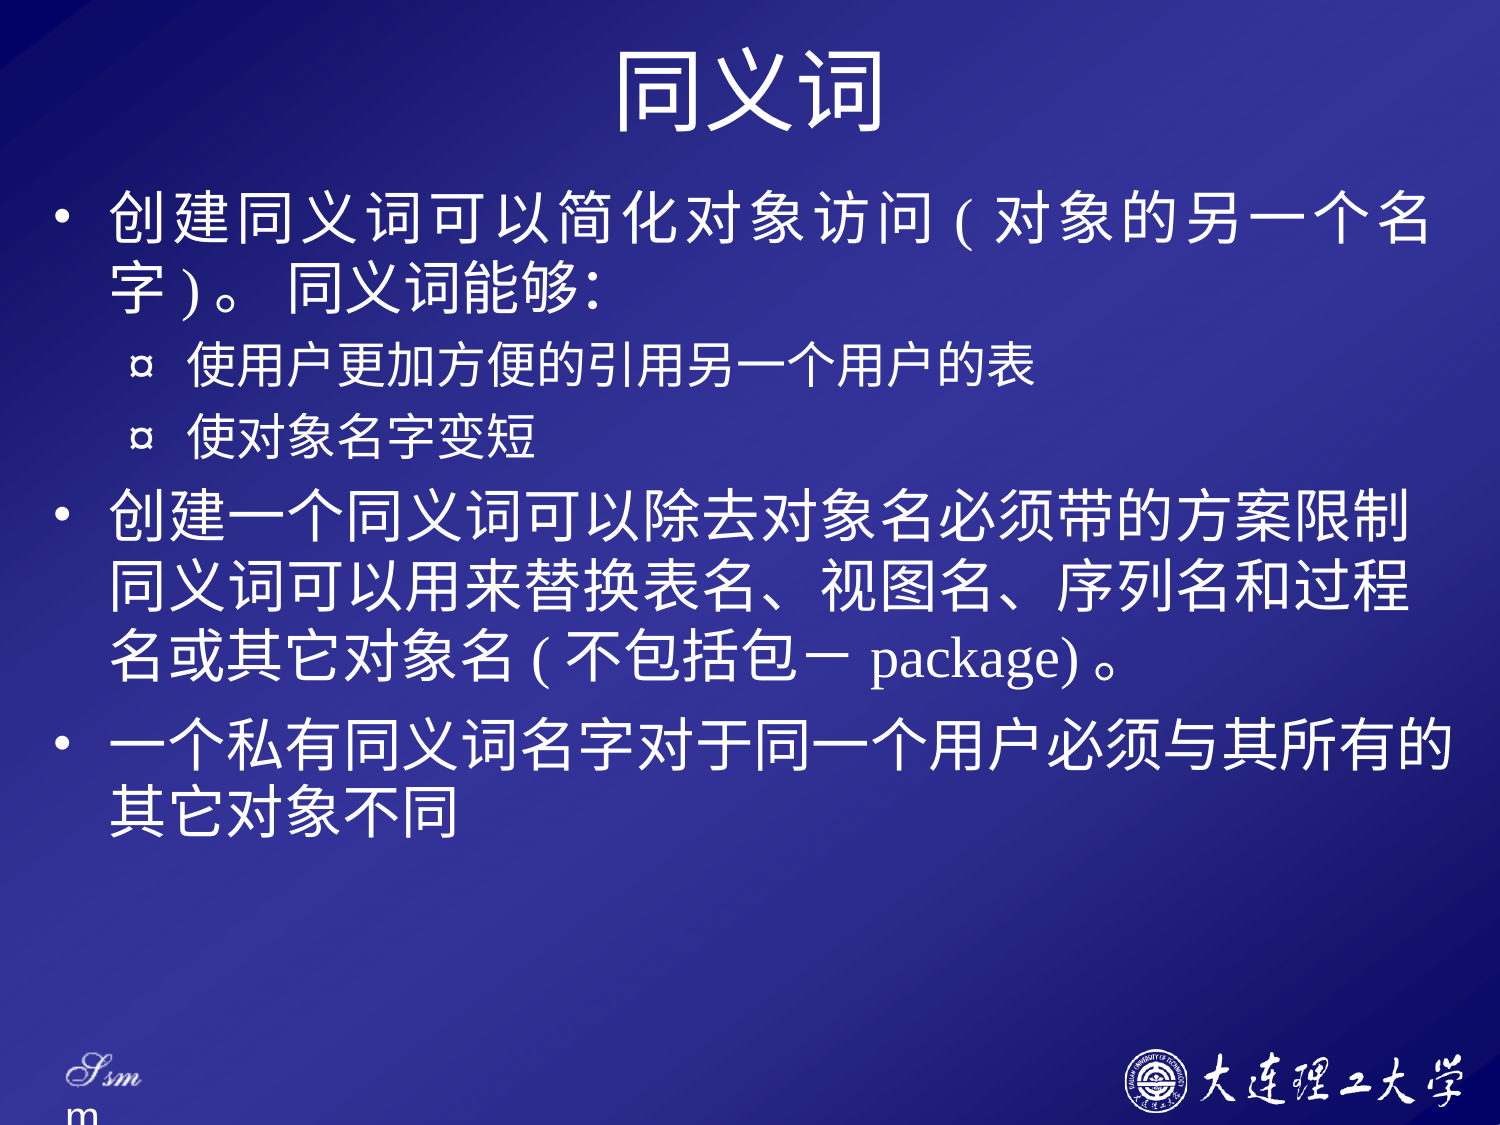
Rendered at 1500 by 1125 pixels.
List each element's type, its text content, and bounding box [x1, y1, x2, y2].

title 同义词 [610, 30, 890, 178]
picture [0, 0, 1500, 1125]
text_box Ssm [64, 1102, 149, 1125]
text_box [49, 1037, 155, 1102]
text_box 创建同义词可以简化对象访问(对象的另一个名字)。 同义词能够： ¤ 使用户更加方便的引用另一个用户的表 ¤ 使对象名字变短 创建一个同义词可以除去对象名必须带的方案限制 同义词可以用来替换表名、视图名、序列名和过程 名或其它对象名(不包括包－package)。 一个私有同义词名字对于同一个用户必须与其所有的 其它对象不同 [50, 178, 1456, 846]
